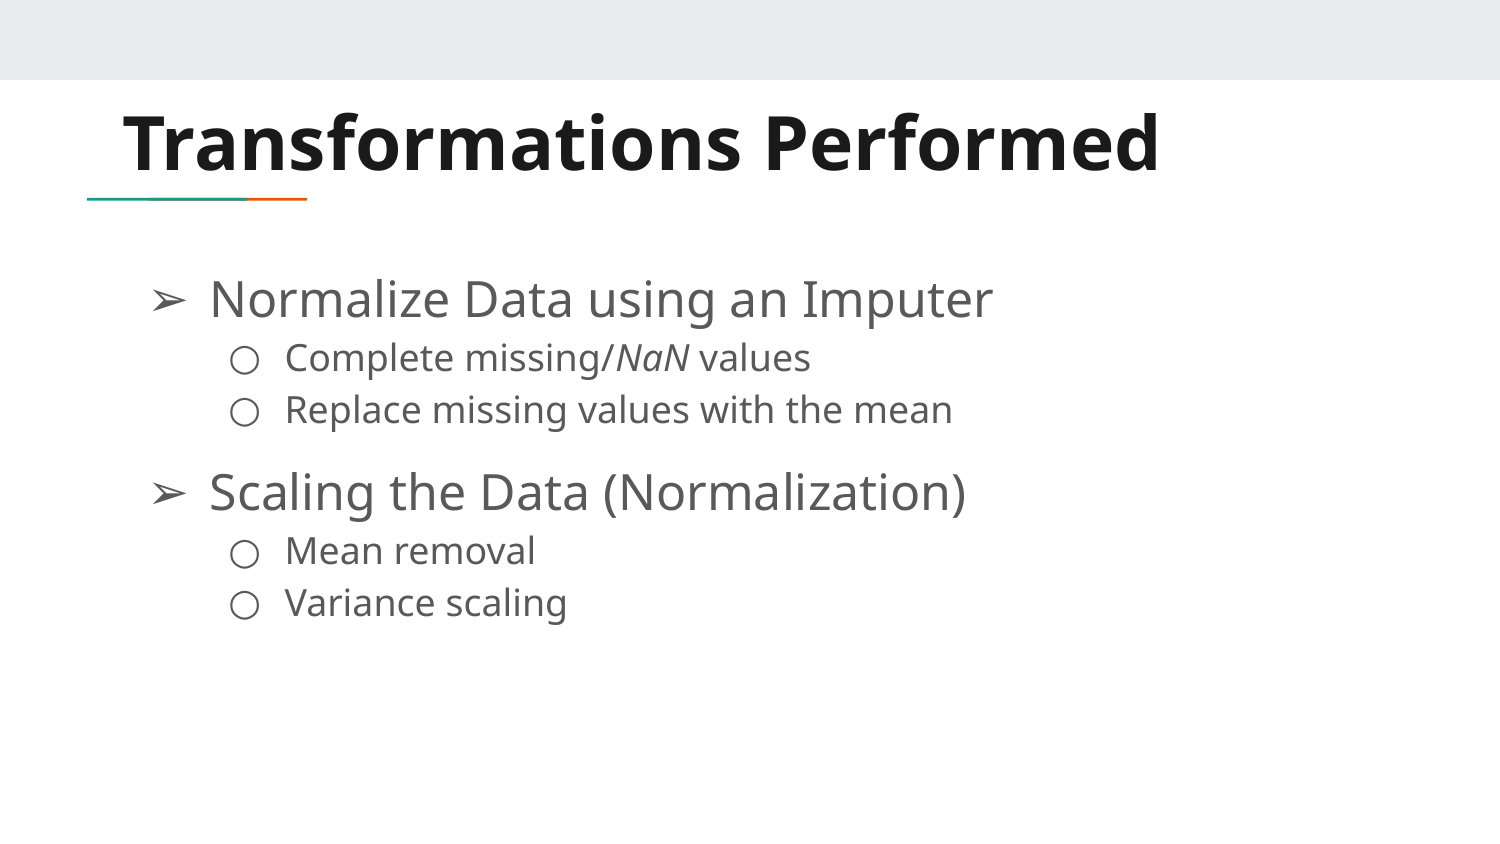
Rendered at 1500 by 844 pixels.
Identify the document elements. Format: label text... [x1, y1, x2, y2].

title Transformations Performed [107, 80, 1369, 188]
list Normalize Data using an Imputer Complete missing/NaN values Replace missing values with the mean Scaling the Data (Normalization) Mean removal Variance scaling [119, 243, 1381, 762]
